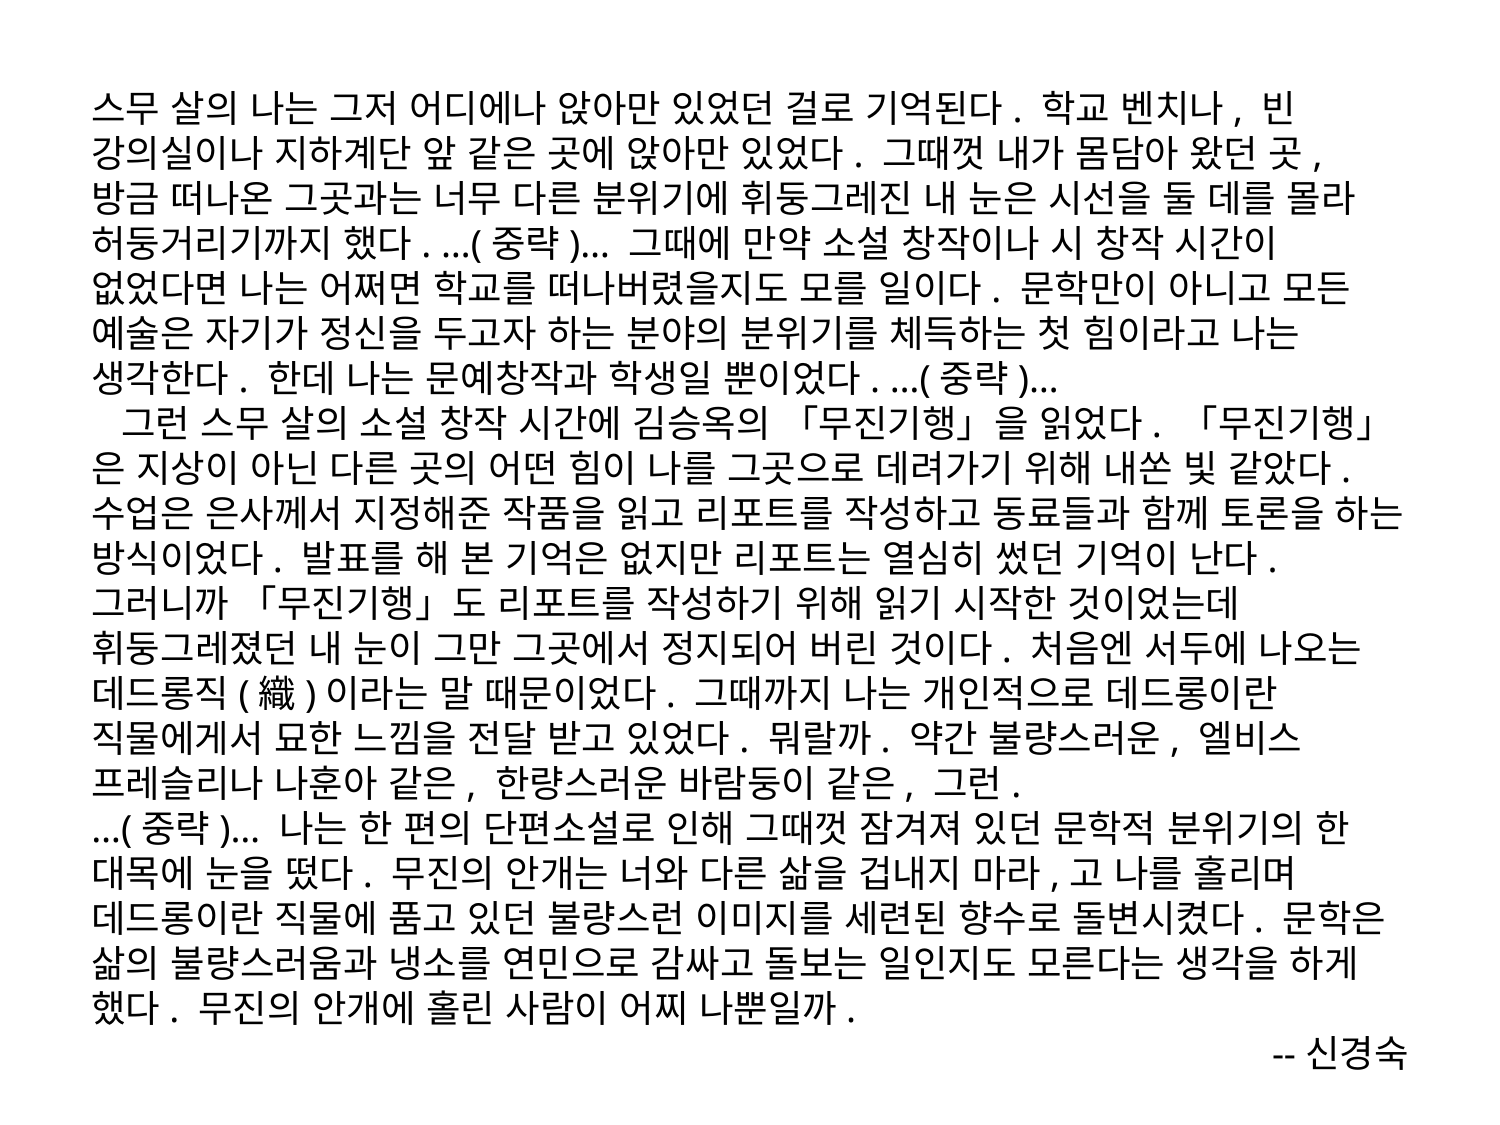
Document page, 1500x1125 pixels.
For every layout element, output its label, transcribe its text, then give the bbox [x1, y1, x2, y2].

text_box 스무 살의 나는 그저 어디에나 앉아만 있었던 걸로 기억된다. 학교 벤치나, 빈 강의실이나 지하계단 앞 같은 곳에 앉아만 있었다. 그때껏 내가 몸담아 왔던 곳, 방금 떠나온 그곳과는 너무 다른 분위기에 휘둥그레진 내 눈은 시선을 둘 데를 몰라 허둥거리기까지 했다. …(중략)… 그때에 만약 소설 창작이나 시 창작 시간이 없었다면 나는 어쩌면 학교를 떠나버렸을지도 모를 일이다. 문학만이 아니고 모든 예술은 자기가 정신을 두고자 하는 분야의 분위기를 체득하는 첫 힘이라고 나는 생각한다. 한데 나는 문예창작과 학생일 뿐이었다. …(중략)… 그런 스무 살의 소설 창작 시간에 김승옥의 「무진기행」을 읽었다. 「무진기행」은 지상이 아닌 다른 곳의 어떤 힘이 나를 그곳으로 데려가기 위해 내쏜 빛 같았다. 수업은 은사께서 지정해준 작품을 읽고 리포트를 작성하고 동료들과 함께 토론을 하는 방식이었다. 발표를 해 본 기억은 없지만 리포트는 열심히 썼던 기억이 난다. 그러니까 「무진기행」도 리포트를 작성하기 위해 읽기 시작한 것이었는데 휘둥그레졌던 내 눈이 그만 그곳에서 정지되어 버린 것이다. 처음엔 서두에 나오는 데드롱직(織)이라는 말 때문이었다. 그때까지 나는 개인적으로 데드롱이란 직물에게서 묘한 느낌을 전달 받고 있었다. 뭐랄까. 약간 불량스러운, 엘비스 프레슬리나 나훈아 같은, 한량스러운 바람둥이 같은, 그런. …(중략)… 나는 한 편의 단편소설로 인해 그때껏 잠겨져 있던 문학적 분위기의 한 대목에 눈을 떴다. 무진의 안개는 너와 다른 삶을 겁내지 마라,고 나를 홀리며 데드롱이란 직물에 품고 있던 불량스런 이미지를 세련된 향수로 돌변시켰다. 문학은 삶의 불량스러움과 냉소를 연민으로 감싸고 돌보는 일인지도 모른다는 생각을 하게 했다. 무진의 안개에 홀린 사람이 어찌 나뿐일까. --신경숙 [76, 78, 1424, 1083]
